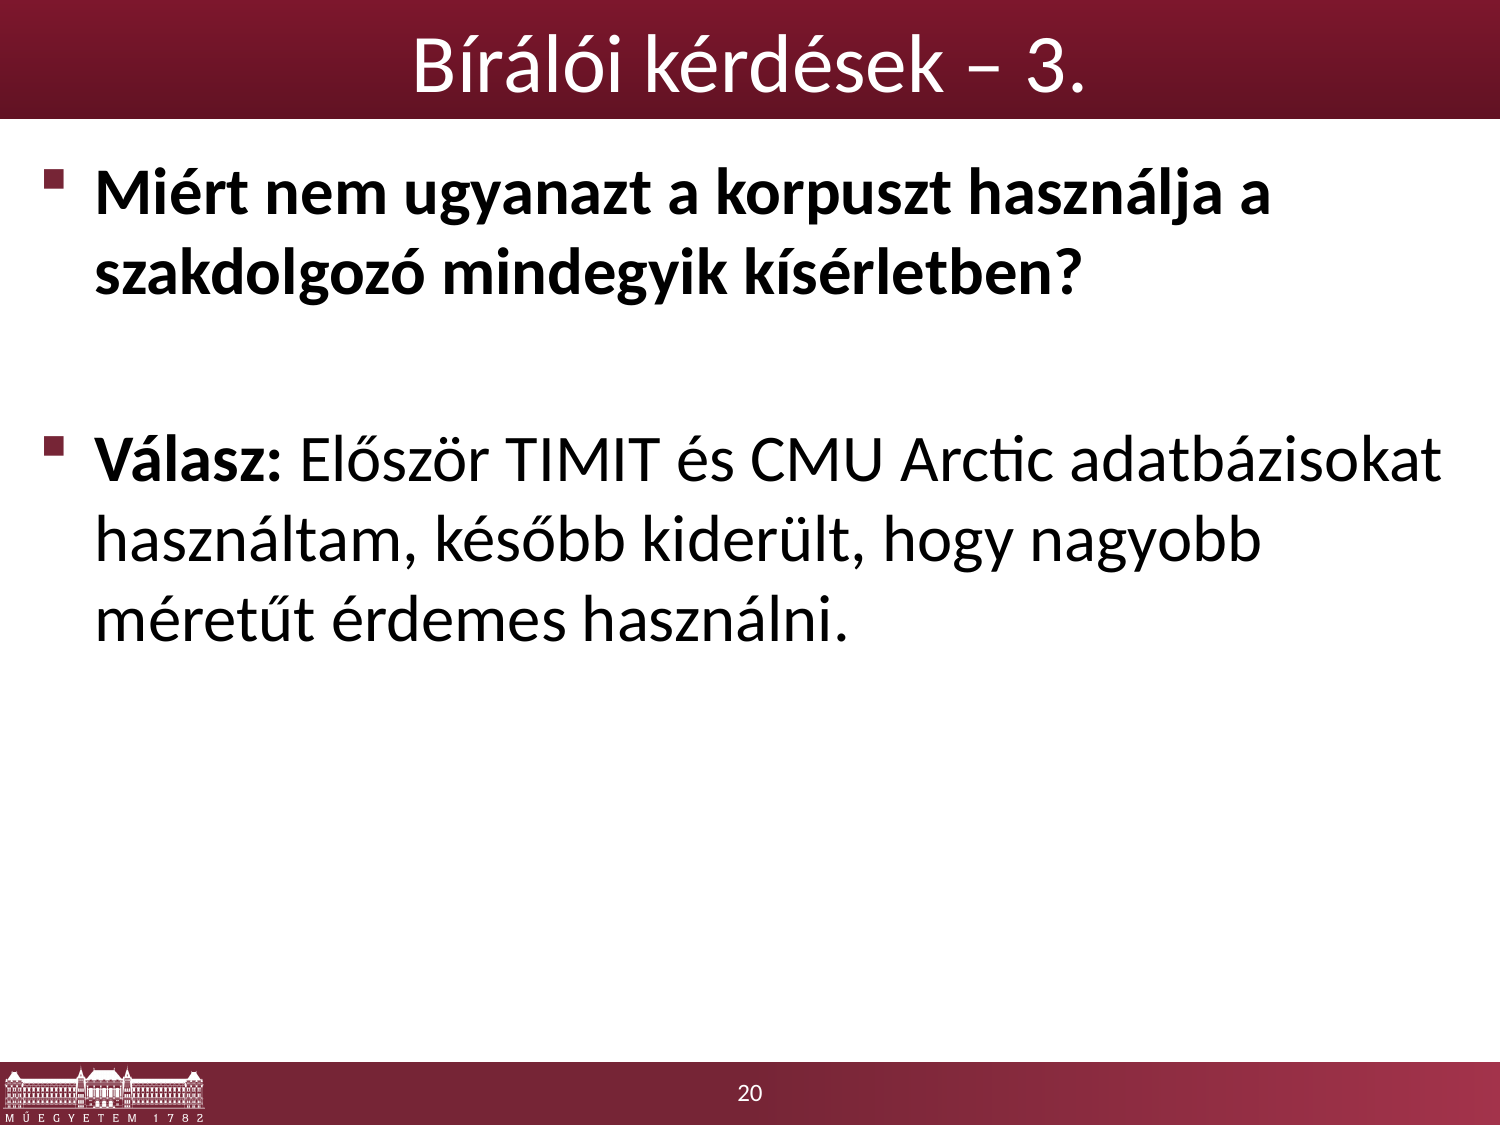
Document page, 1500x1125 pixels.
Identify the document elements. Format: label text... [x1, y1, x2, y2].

list Miért nem ugyanazt a korpuszt használja a szakdolgozó mindegyik kísérletben? Válasz: Először TIMIT és CMU Arctic adatbázisokat használtam, később kiderült, hogy nagyobb méretűt érdemes használni. [23, 140, 1477, 1048]
slide_number 20 [581, 1061, 919, 1122]
picture [3, 1064, 205, 1122]
title Bírálói kérdések – 3. [0, 0, 1500, 119]
